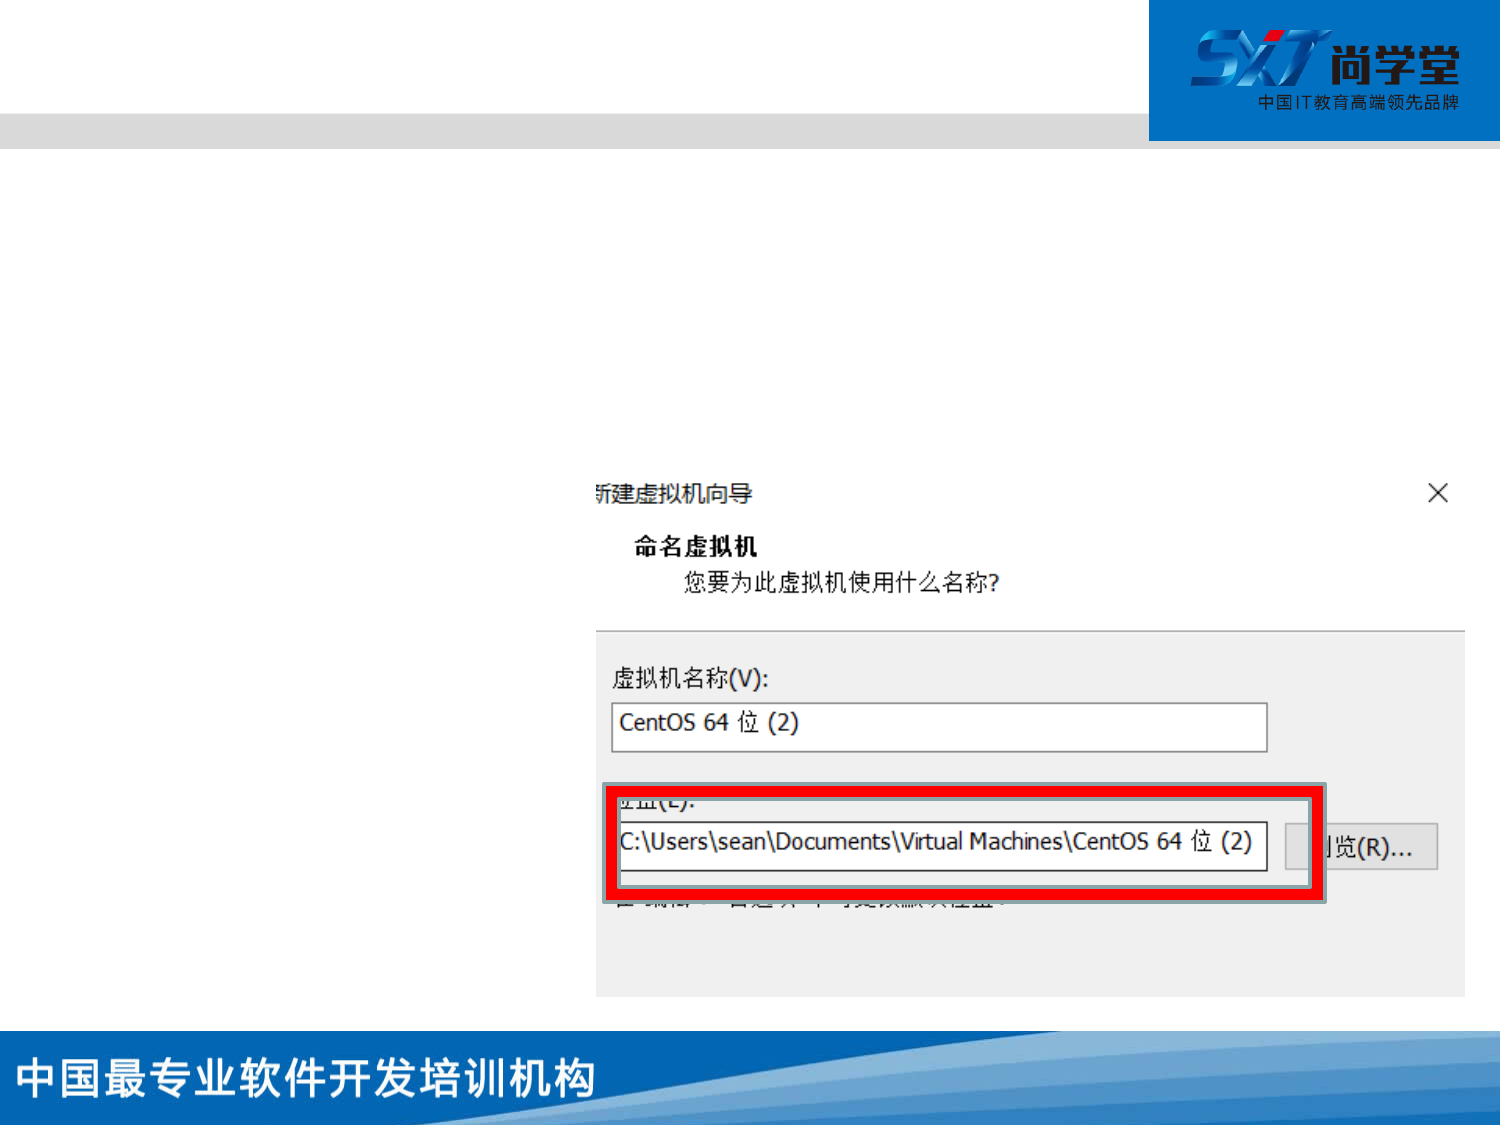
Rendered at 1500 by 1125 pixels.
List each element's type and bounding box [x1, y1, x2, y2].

picture [0, 1031, 1500, 1125]
picture [1149, 0, 1500, 141]
picture [595, 481, 1466, 997]
